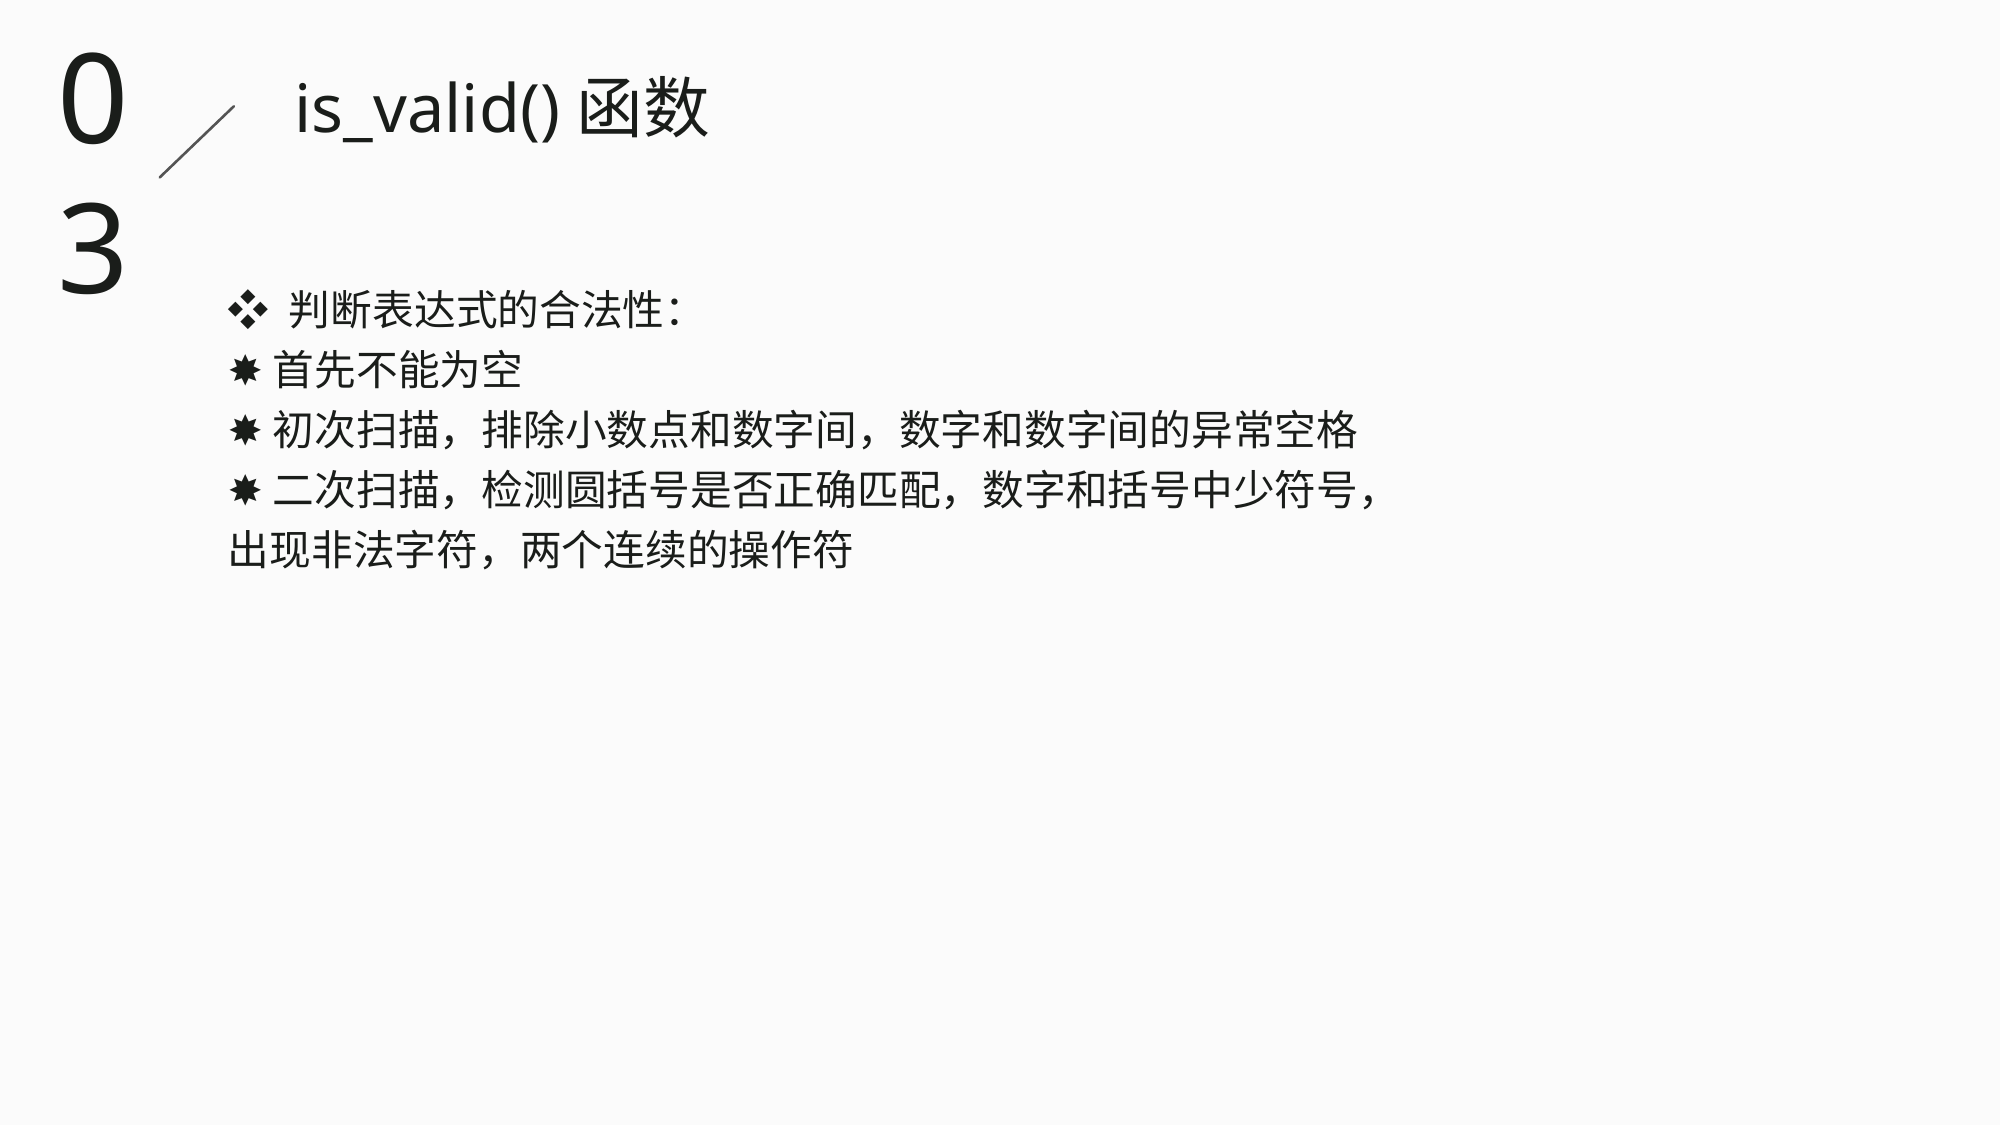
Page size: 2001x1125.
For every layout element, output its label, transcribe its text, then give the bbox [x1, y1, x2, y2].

text_box ❖ 判断表达式的合法性： ✸首先不能为空 ✸初次扫描，排除小数点和数字间，数字和数字间的异常空格 ✸二次扫描，检测圆括号是否正确匹配，数字和括号中少符号，出现非法字符，两个连续的操作符 [213, 266, 1443, 582]
text_box is_valid()函数 [279, 58, 1302, 153]
text_box 03 [42, 10, 214, 326]
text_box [159, 106, 234, 178]
